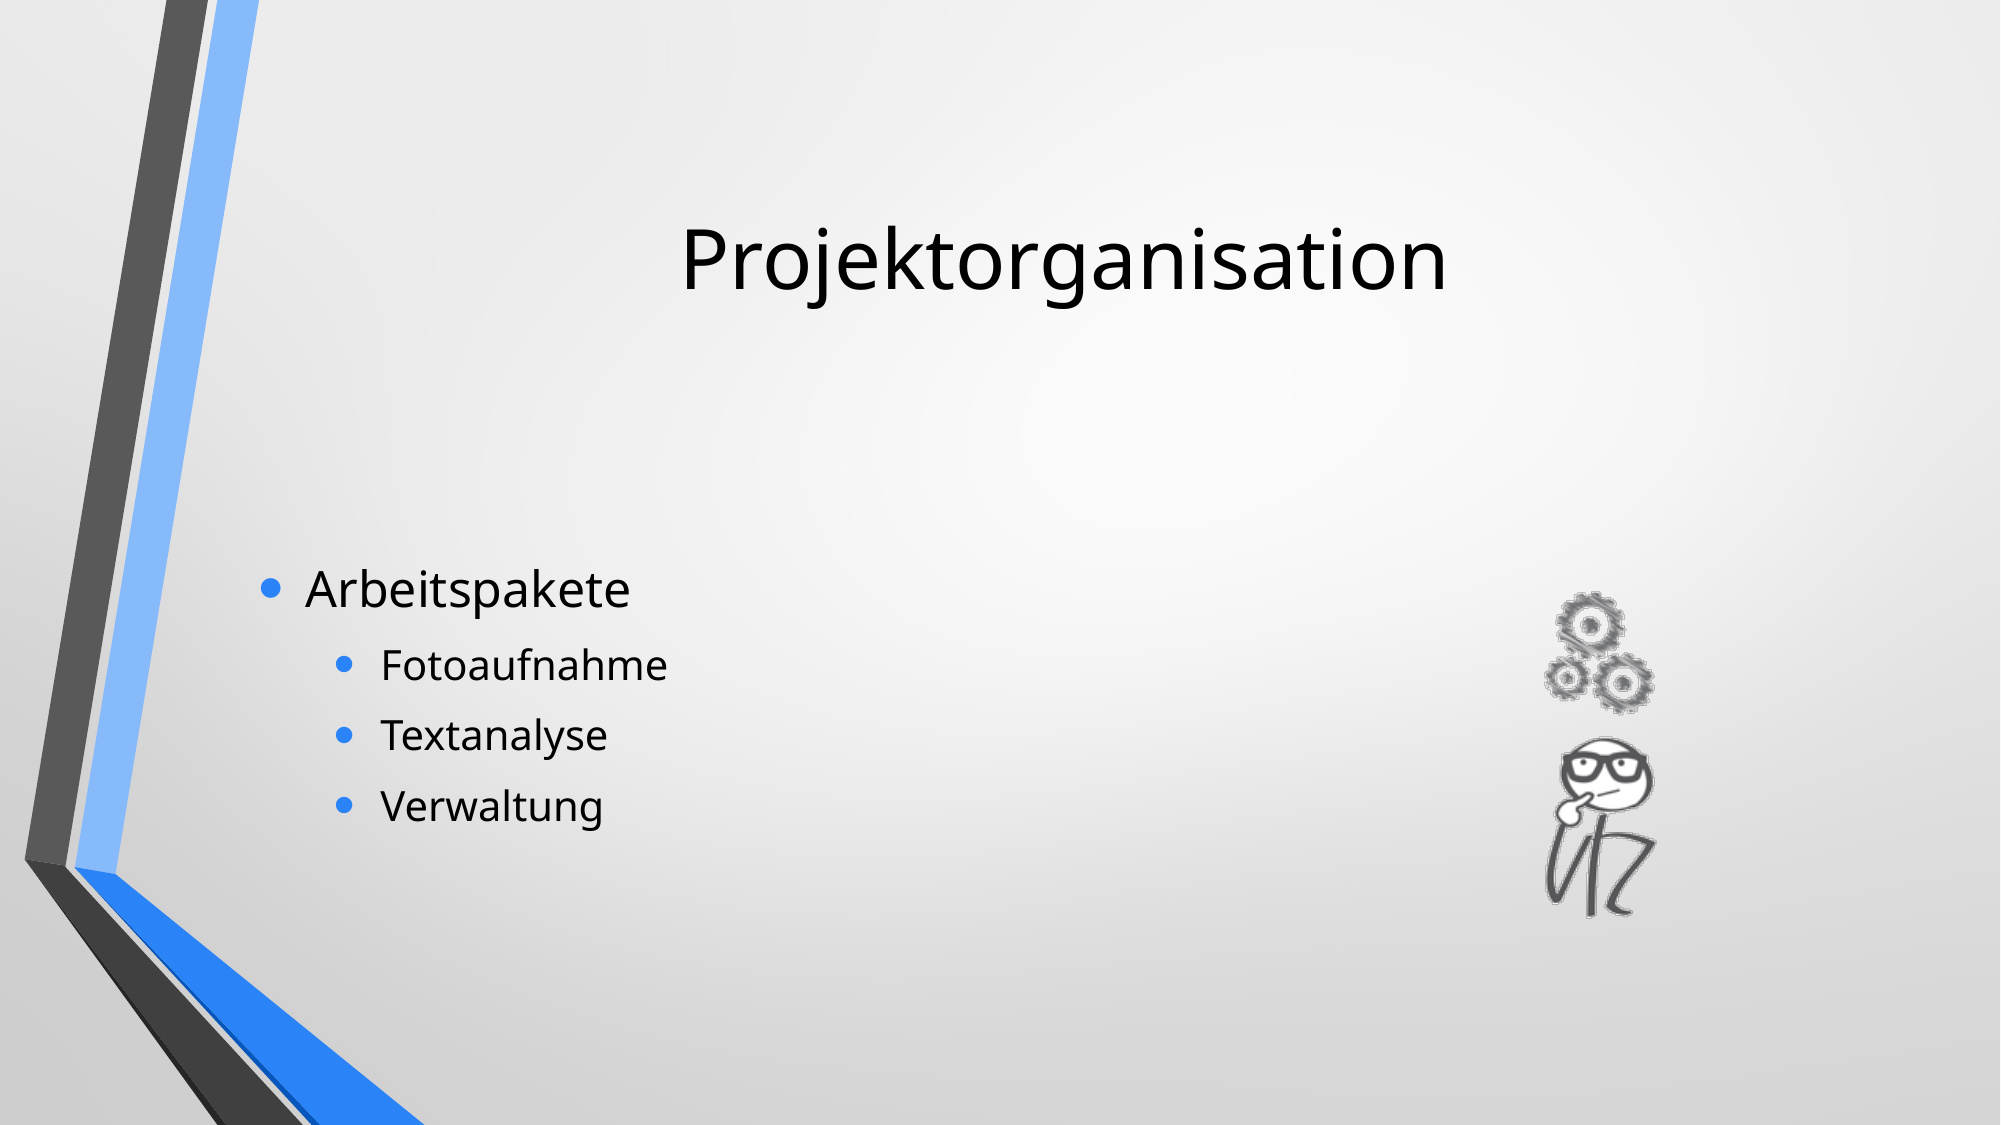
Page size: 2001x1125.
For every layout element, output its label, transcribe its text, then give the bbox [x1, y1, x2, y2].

title Projektorganisation [243, 112, 1887, 400]
picture [1532, 554, 1680, 951]
list Arbeitspakete Fotoaufnahme Textanalyse Verwaltung [243, 437, 1887, 950]
